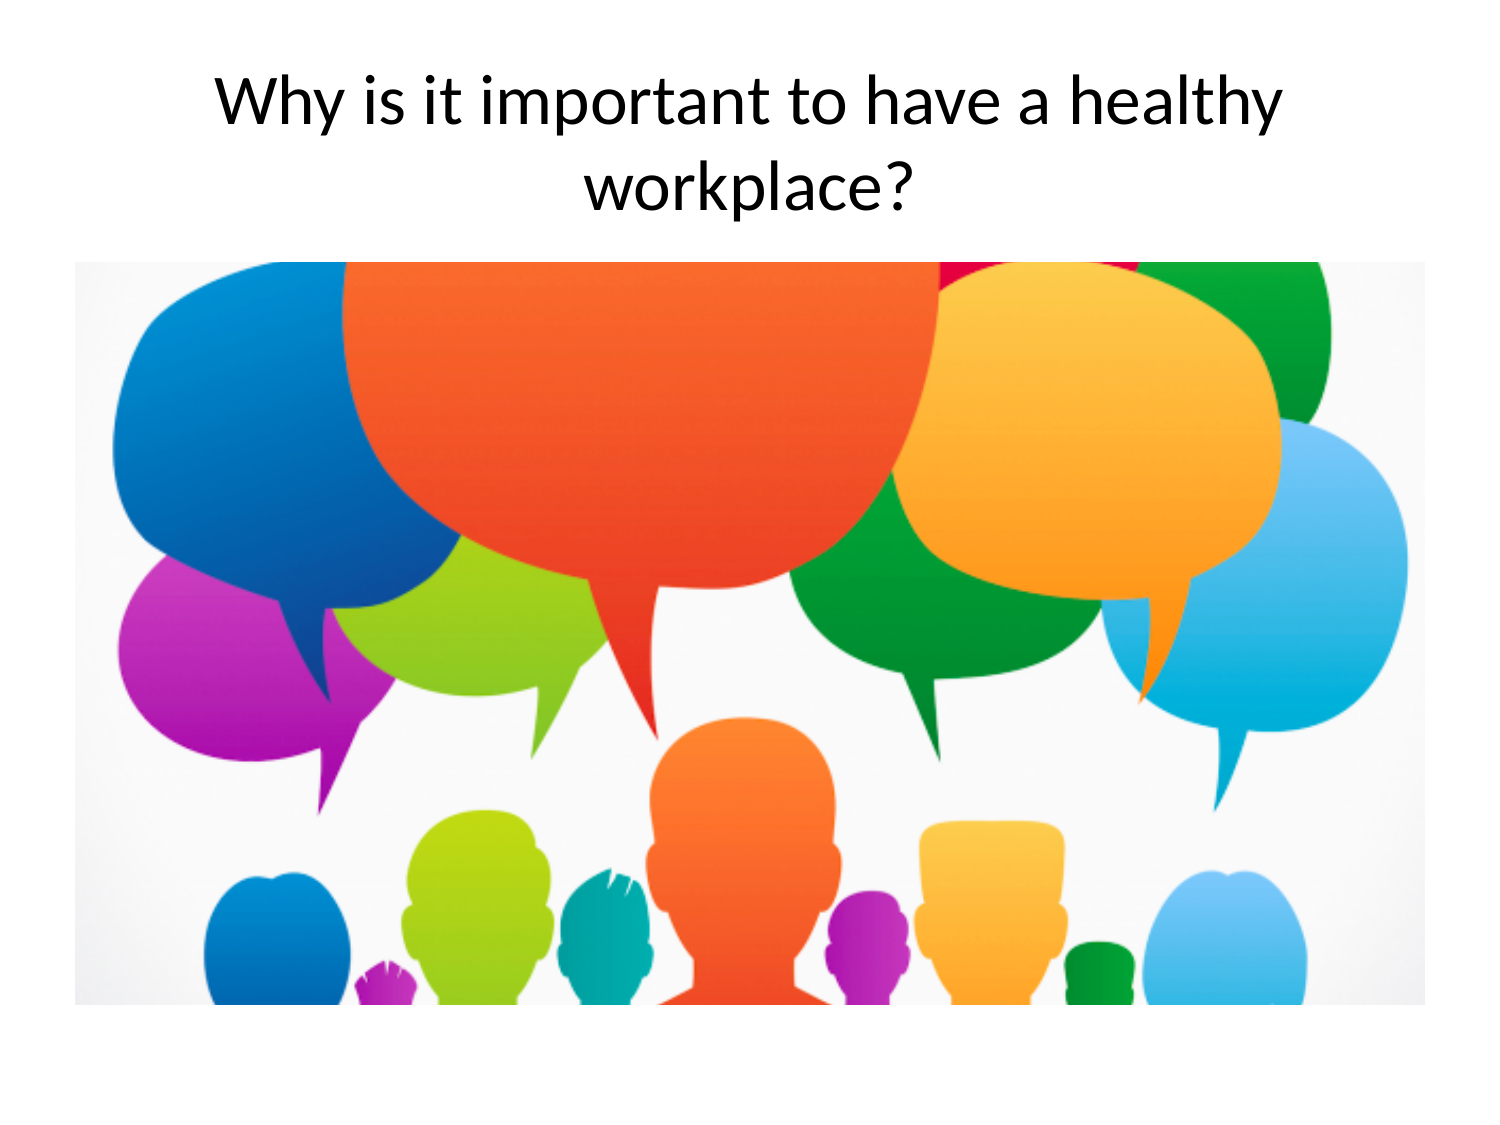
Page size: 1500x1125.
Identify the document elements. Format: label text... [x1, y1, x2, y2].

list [74, 262, 1426, 1006]
title Why is it important to have a healthy workplace? [75, 45, 1425, 233]
